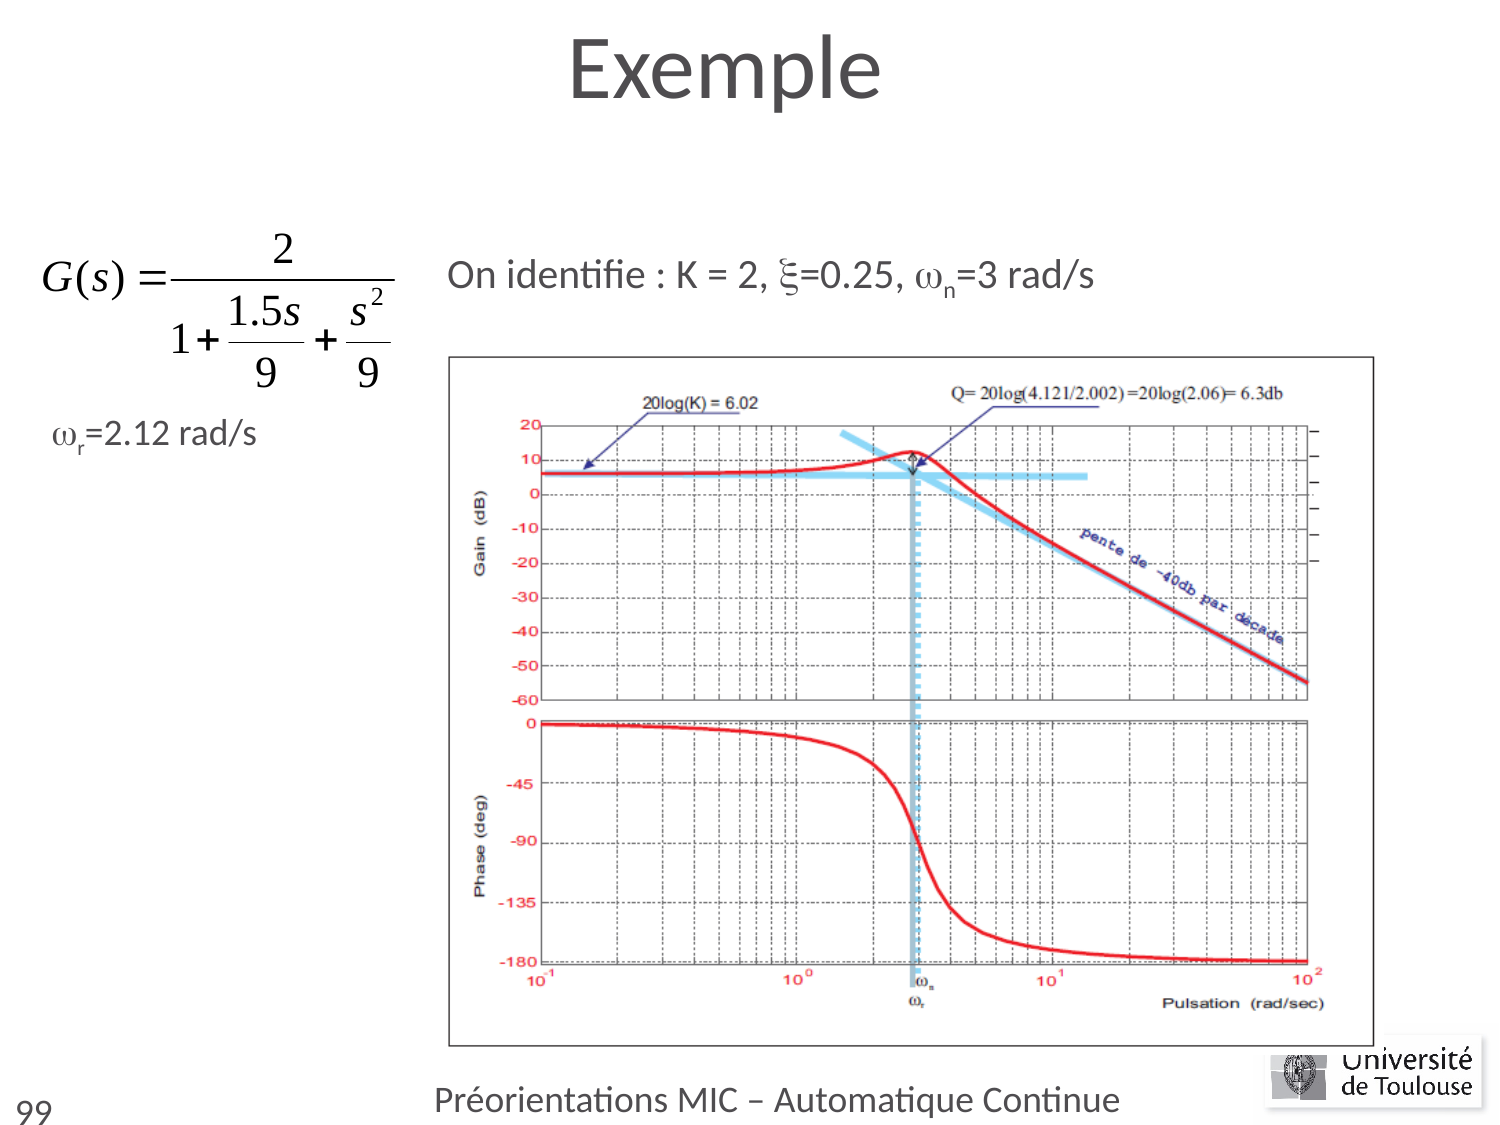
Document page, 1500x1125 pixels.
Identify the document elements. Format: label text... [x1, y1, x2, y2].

picture [439, 347, 1499, 1125]
title Exemple [88, 0, 1364, 188]
footer Préorientations MIC – Automatique Continue [419, 1067, 1245, 1103]
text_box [35, 220, 405, 396]
slide_number 99 [0, 1081, 313, 1125]
list On identifie : K = 2, =0.25, n=3 rad/s [432, 239, 1500, 361]
text_box r=2.12 rad/s [36, 400, 434, 523]
